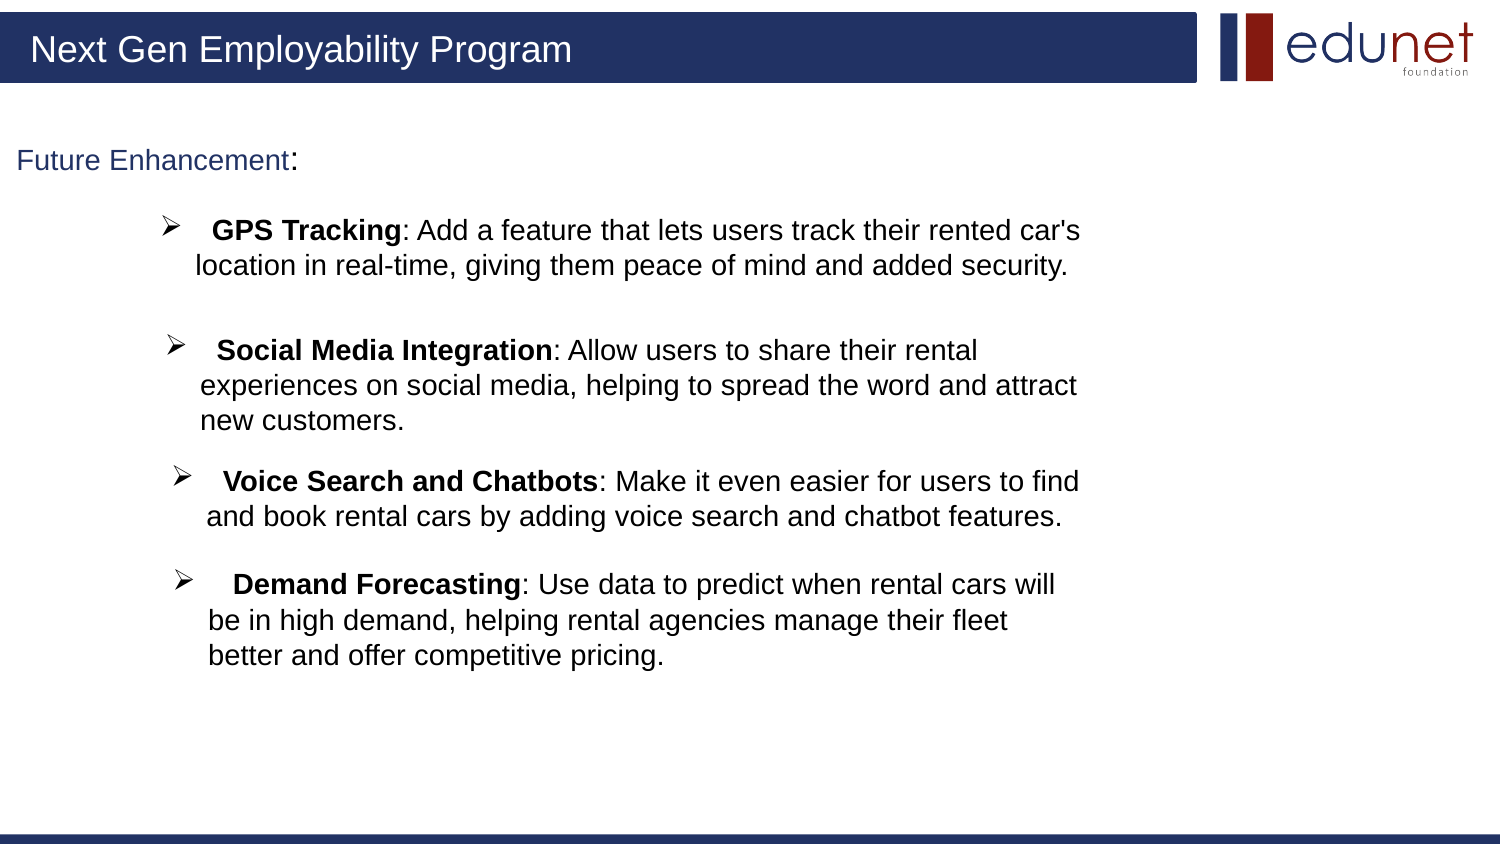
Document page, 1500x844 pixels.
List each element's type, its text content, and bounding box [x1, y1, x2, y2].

text_box Demand Forecasting: Use data to predict when rental cars will be in high demand, helping rental agencies manage their fleet better and offer competitive pricing. [157, 558, 1084, 679]
picture [1279, 14, 1482, 83]
text_box GPS Tracking: Add a feature that lets users track their rented car's location in real-time, giving them peace of mind and added security. [145, 204, 1132, 289]
text_box Voice Search and Chatbots: Make it even easier for users to find and book rental cars by adding voice search and chatbot features. [156, 454, 1109, 610]
title Future Enhancement: [0, 111, 1382, 202]
text_box Social Media Integration: Allow users to share their rental experiences on social media, helping to spread the word and attract new customers. [149, 323, 1125, 444]
